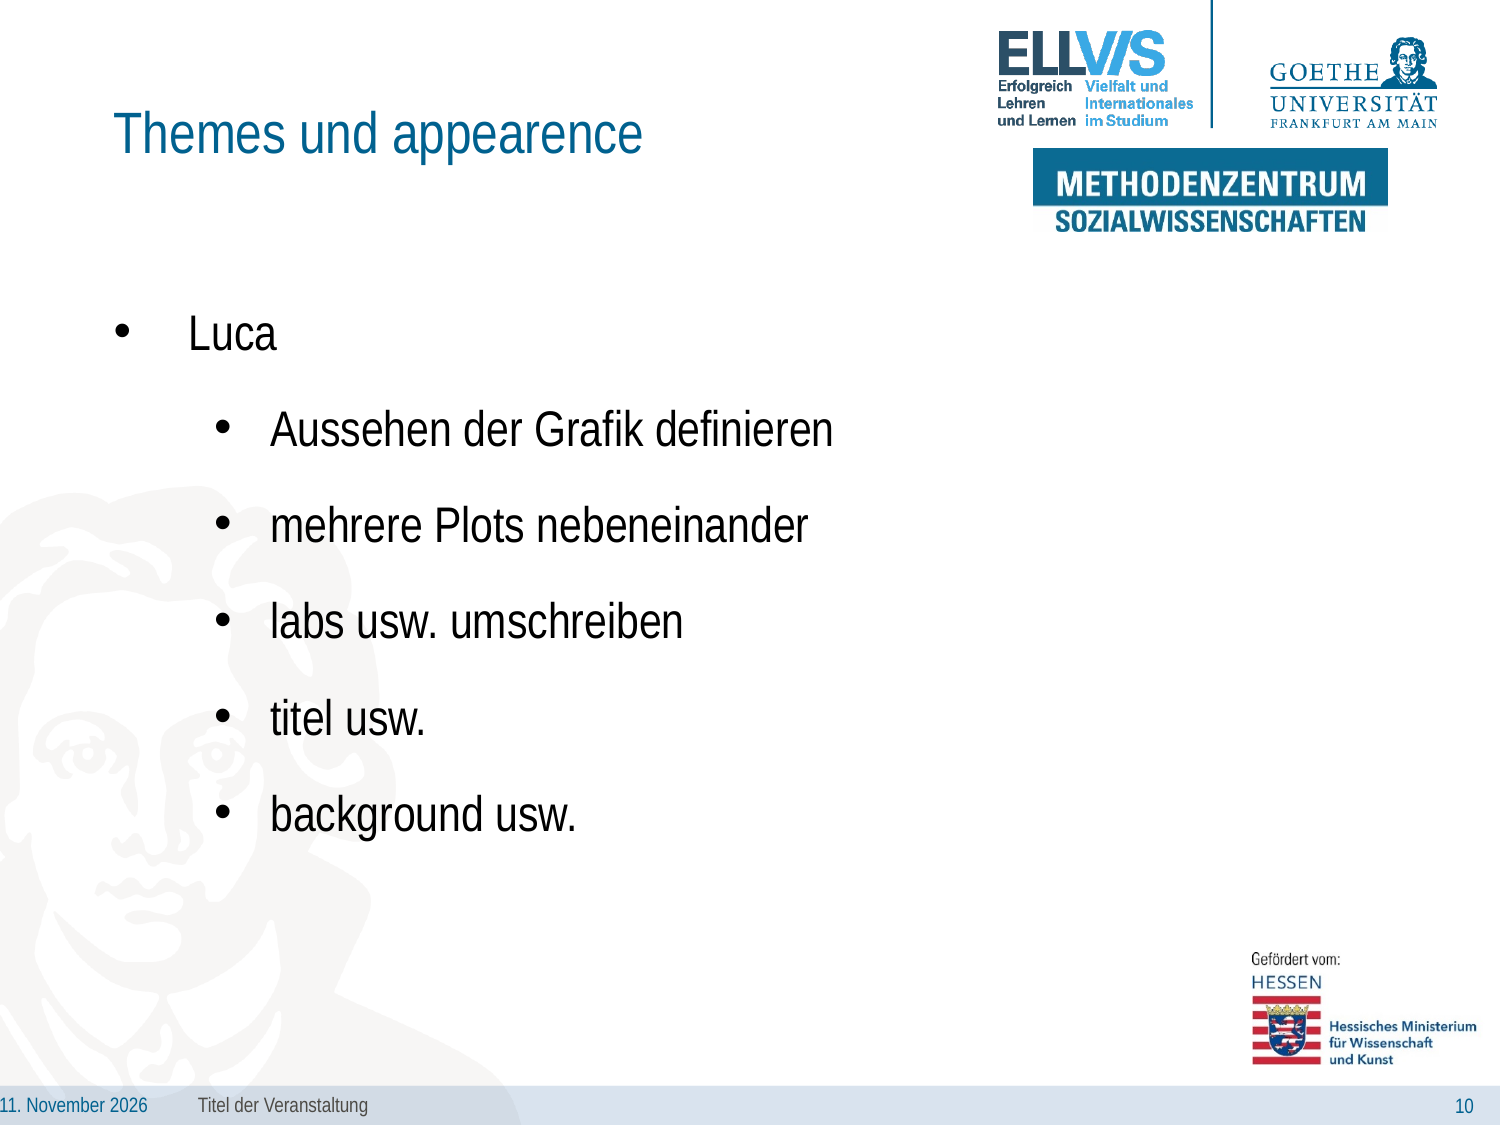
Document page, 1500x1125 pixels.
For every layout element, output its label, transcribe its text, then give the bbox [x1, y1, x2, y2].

list Luca Aussehen der Grafik definieren mehrere Plots nebeneinander labs usw. umschreiben titel usw. background usw. [98, 196, 1436, 1004]
footer Titel der Veranstaltung [183, 1091, 1341, 1120]
picture [0, 0, 1500, 1125]
slide_number 10 [1417, 1092, 1475, 1122]
title Themes und appearence [98, 30, 998, 173]
